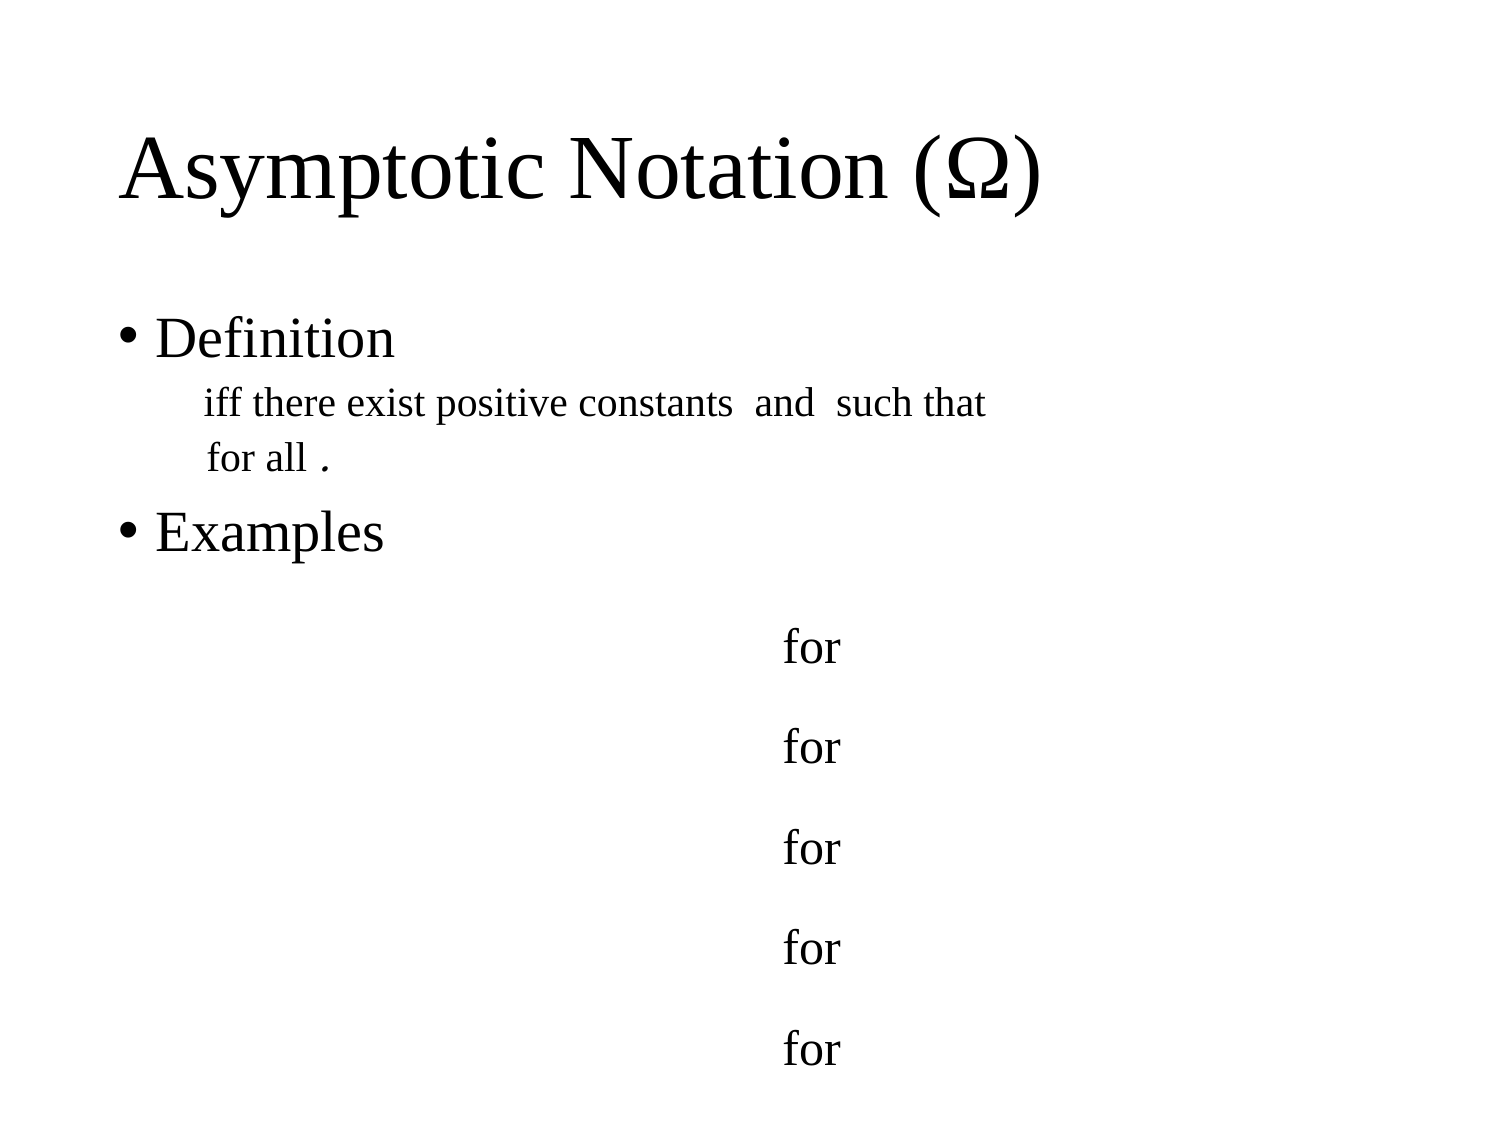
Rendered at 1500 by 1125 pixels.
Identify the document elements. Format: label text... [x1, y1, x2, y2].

title Asymptotic Notation (Ω) [103, 59, 1397, 278]
